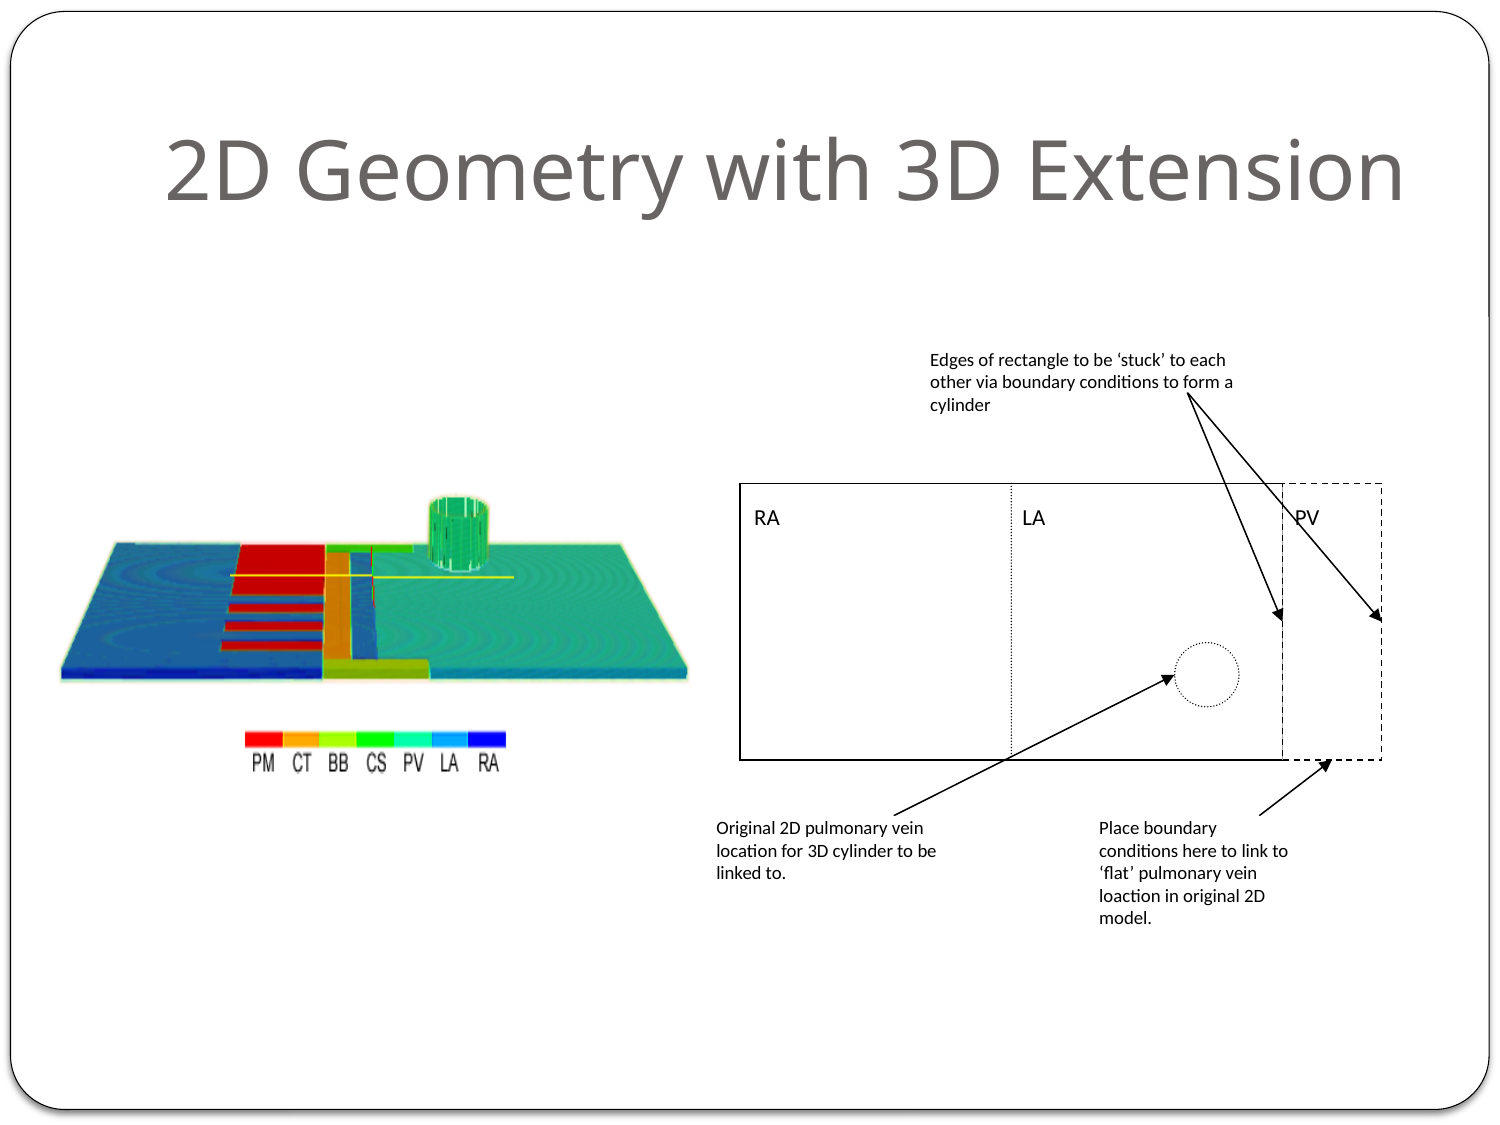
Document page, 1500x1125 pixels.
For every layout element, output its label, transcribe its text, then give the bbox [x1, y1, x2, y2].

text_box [658, 327, 1500, 938]
title 2D Geometry with 3D Extension [150, 45, 1425, 233]
picture [58, 491, 692, 774]
